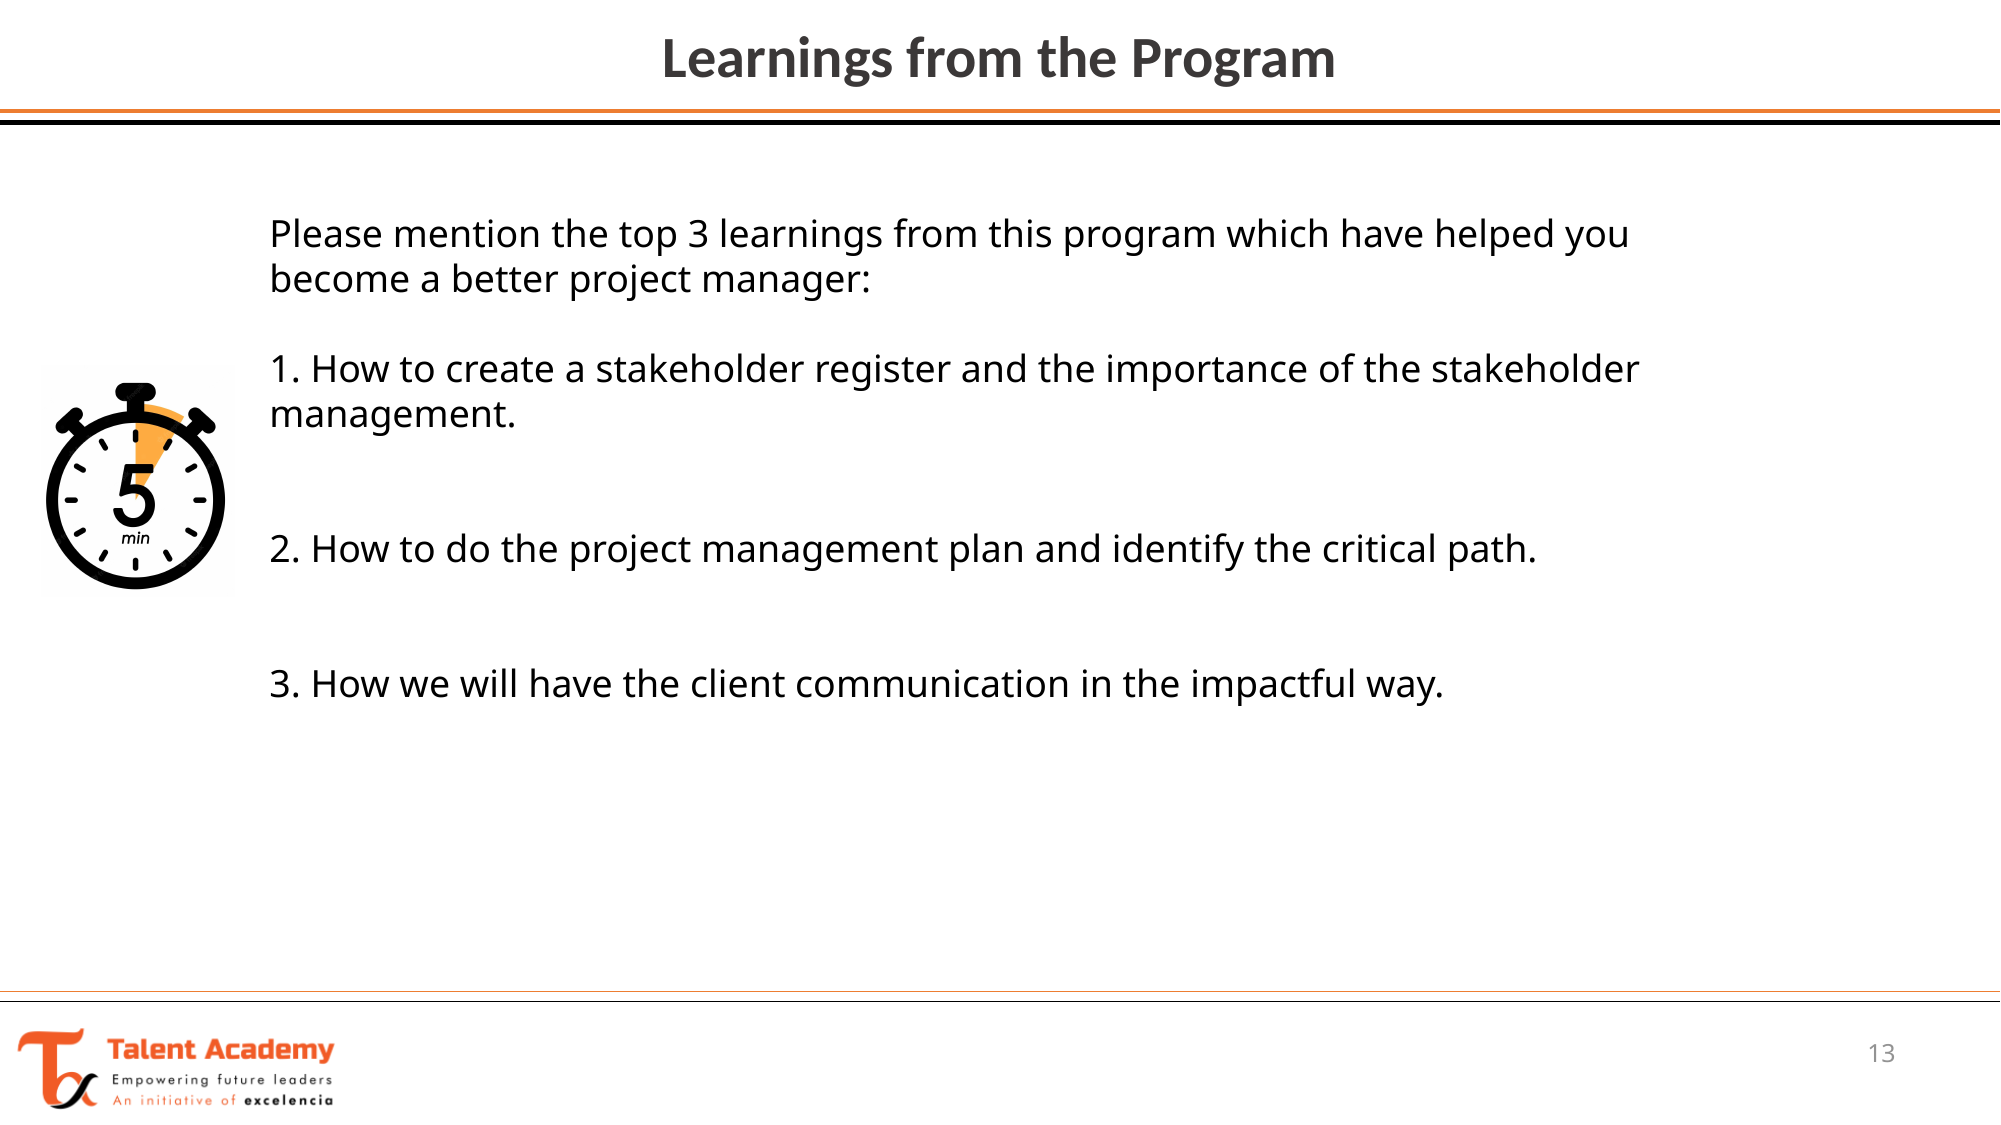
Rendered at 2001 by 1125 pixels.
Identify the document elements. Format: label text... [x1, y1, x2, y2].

slide_number 13 [1373, 1024, 1911, 1085]
picture [0, 1015, 352, 1125]
picture [41, 365, 235, 597]
title Learnings from the Program [92, 1, 1908, 107]
text_box Please mention the top 3 learnings from this program which have helped you become a better project manager: 1. How to create a stakeholder register and the importance of the stakeholder management. 2. How to do the project management plan and identify the critical path. 3. How we will have the client communication in the impactful way. [254, 202, 1741, 712]
